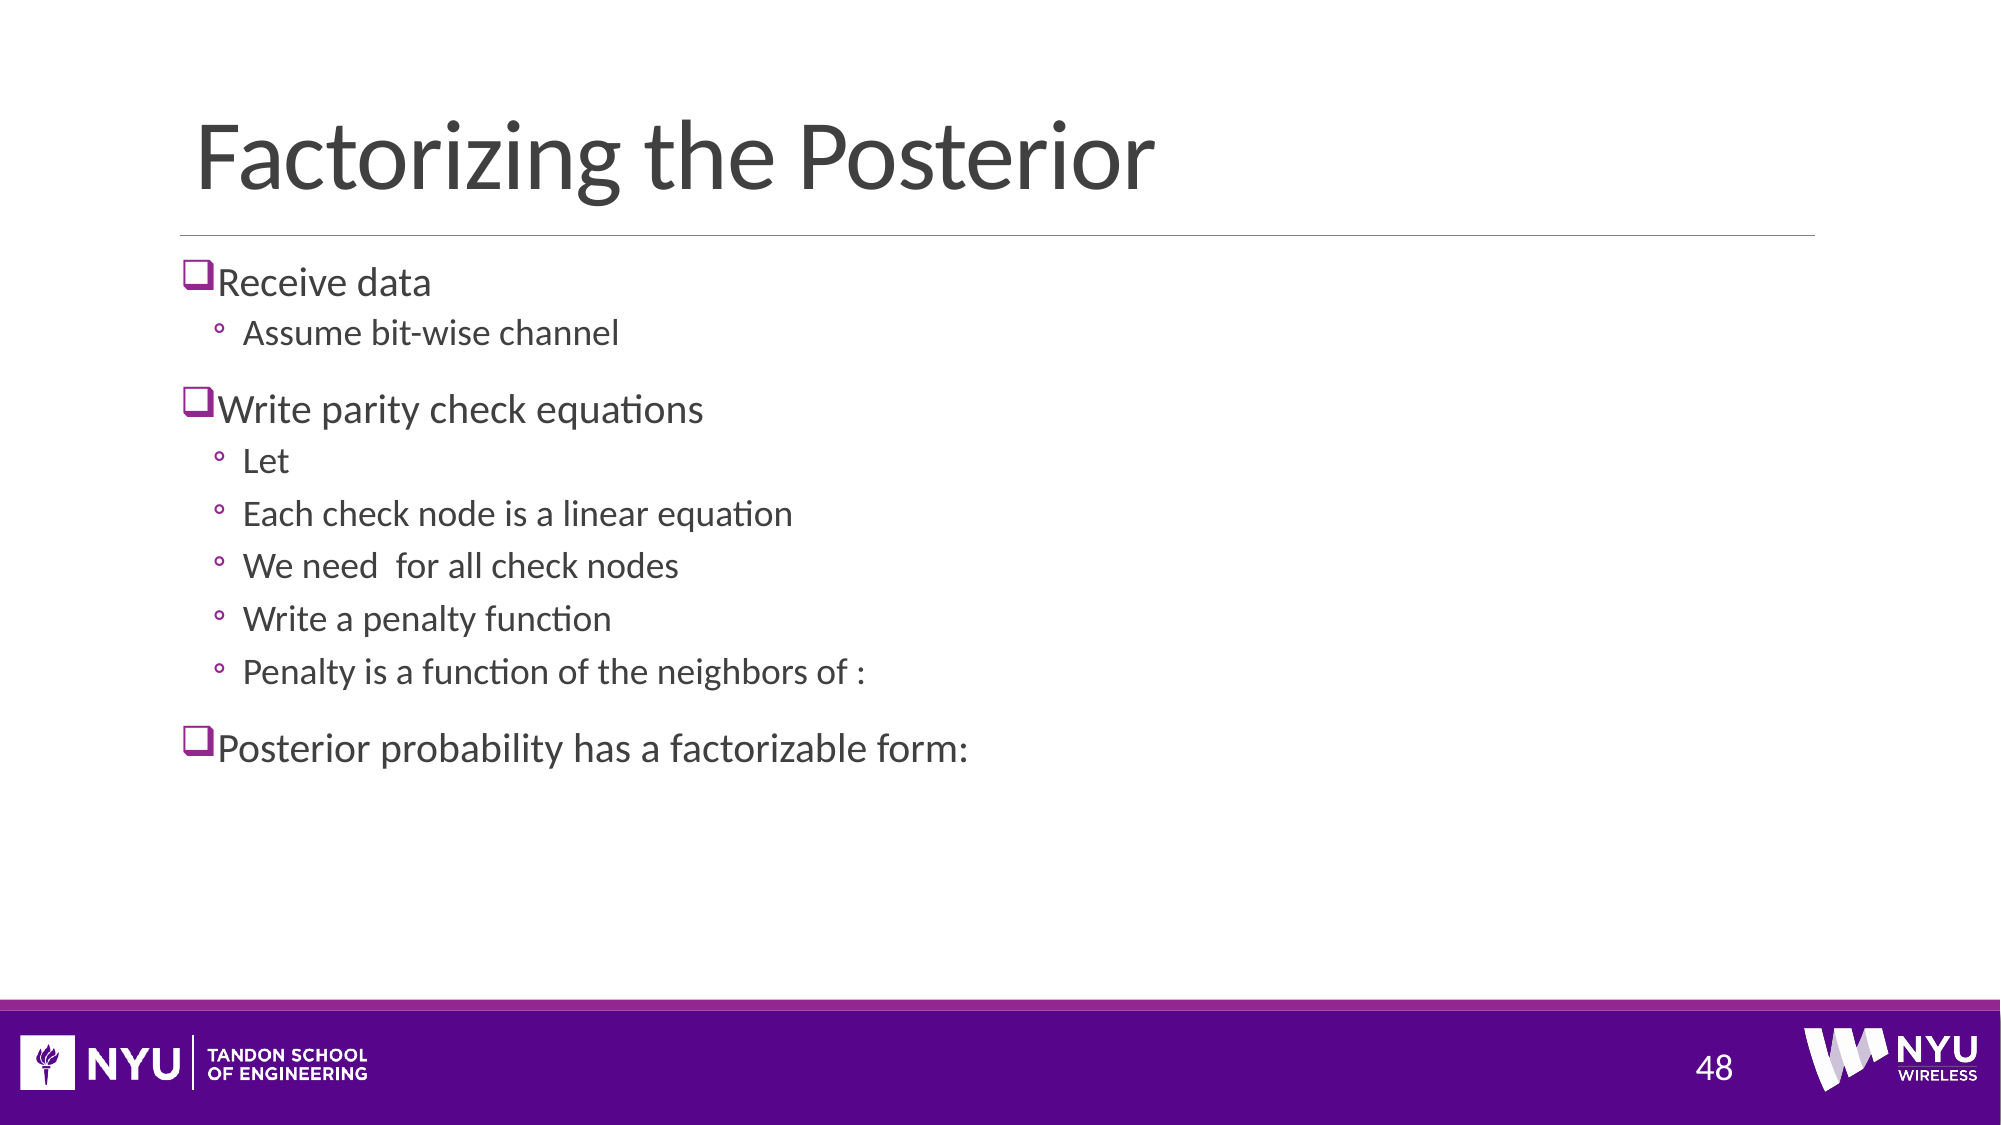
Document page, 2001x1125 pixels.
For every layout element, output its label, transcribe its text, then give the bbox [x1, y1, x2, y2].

slide_number 48 [1533, 1035, 1749, 1096]
title Factorizing the Posterior [180, 47, 1830, 218]
